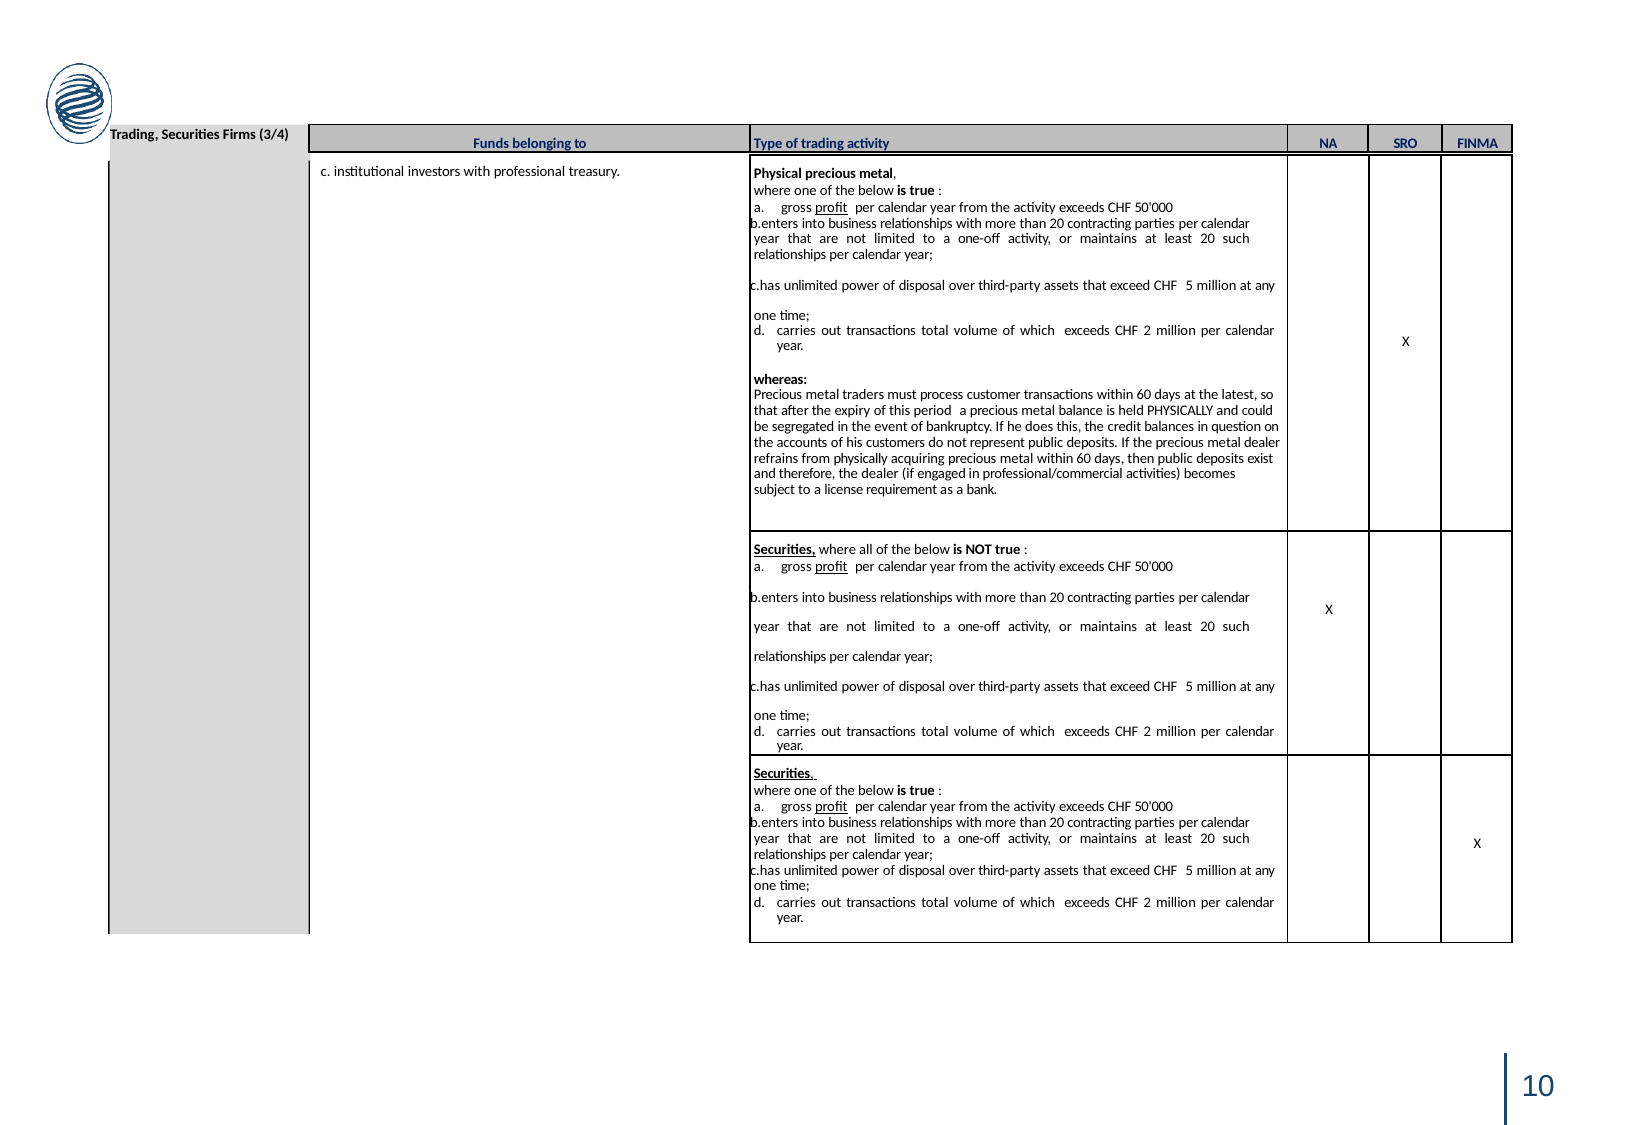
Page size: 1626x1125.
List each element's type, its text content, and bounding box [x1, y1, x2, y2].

table_cell [1288, 756, 1368, 942]
table_cell Securities, where all of the below is NOT true : gross profit per calendar year from the activity exceeds CHF 50'000 enters into business relationships with more than 20 contracting parties per calendar year that are not limited to a one-off activity, or maintains at least 20 such relationships per calendar year; has unlimited power of disposal over third-party assets that exceed CHF 5 million at any one time; carries out transactions total volume of which exceeds CHF 2 million per calendar year. [751, 532, 1287, 754]
table_header FINMA [1443, 125, 1511, 151]
table_header SRO [1369, 125, 1441, 151]
table_cell [1442, 532, 1511, 754]
table_cell Securities, where one of the below is true : gross profit per calendar year from the activity exceeds CHF 50'000 enters into business relationships with more than 20 contracting parties per calendar year that are not limited to a one-off activity, or maintains at least 20 such relationships per calendar year; has unlimited power of disposal over third-party assets that exceed CHF 5 million at any one time; carries out transactions total volume of which exceeds CHF 2 million per calendar year. [751, 756, 1287, 942]
table_cell X [1442, 756, 1511, 942]
table_cell X [1288, 532, 1368, 754]
text_box c. institutional investors with professional treasury. [311, 160, 912, 180]
table_header [1288, 156, 1368, 530]
table_header NA [1288, 125, 1367, 151]
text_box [108, 160, 311, 935]
table_cell [1370, 532, 1440, 754]
table_header [1442, 156, 1511, 530]
table_header X [1370, 156, 1440, 530]
slide_number 10 [1515, 1066, 1565, 1105]
table_header Physical precious metal, where one of the below is true : gross profit per calendar year from the activity exceeds CHF 50'000 enters into business relationships with more than 20 contracting parties per calendar year that are not limited to a one-off activity, or maintains at least 20 such relationships per calendar year; has unlimited power of disposal over third-party assets that exceed CHF 5 million at any one time; carries out transactions total volume of which exceeds CHF 2 million per calendar year. whereas: Precious metal traders must process customer transactions within 60 days at the latest, so that after the expiry of this period a precious metal balance is held PHYSICALLY and could be segregated in the event of bankruptcy. If he does this, the credit balances in question on the accounts of his customers do not represent public deposits. If the precious metal dealer refrains from physically acquiring precious metal within 60 days, then public deposits exist and therefore, the dealer (if engaged in professional/commercial activities) becomes subject to a license requirement as a bank. [751, 156, 1287, 530]
table_header Funds belonging to [310, 125, 749, 151]
table_header Type of trading activity [751, 125, 1287, 151]
picture [46, 63, 112, 144]
text_box Trading, Securities Firms (3/4) [110, 124, 310, 160]
table_cell [1370, 756, 1440, 942]
